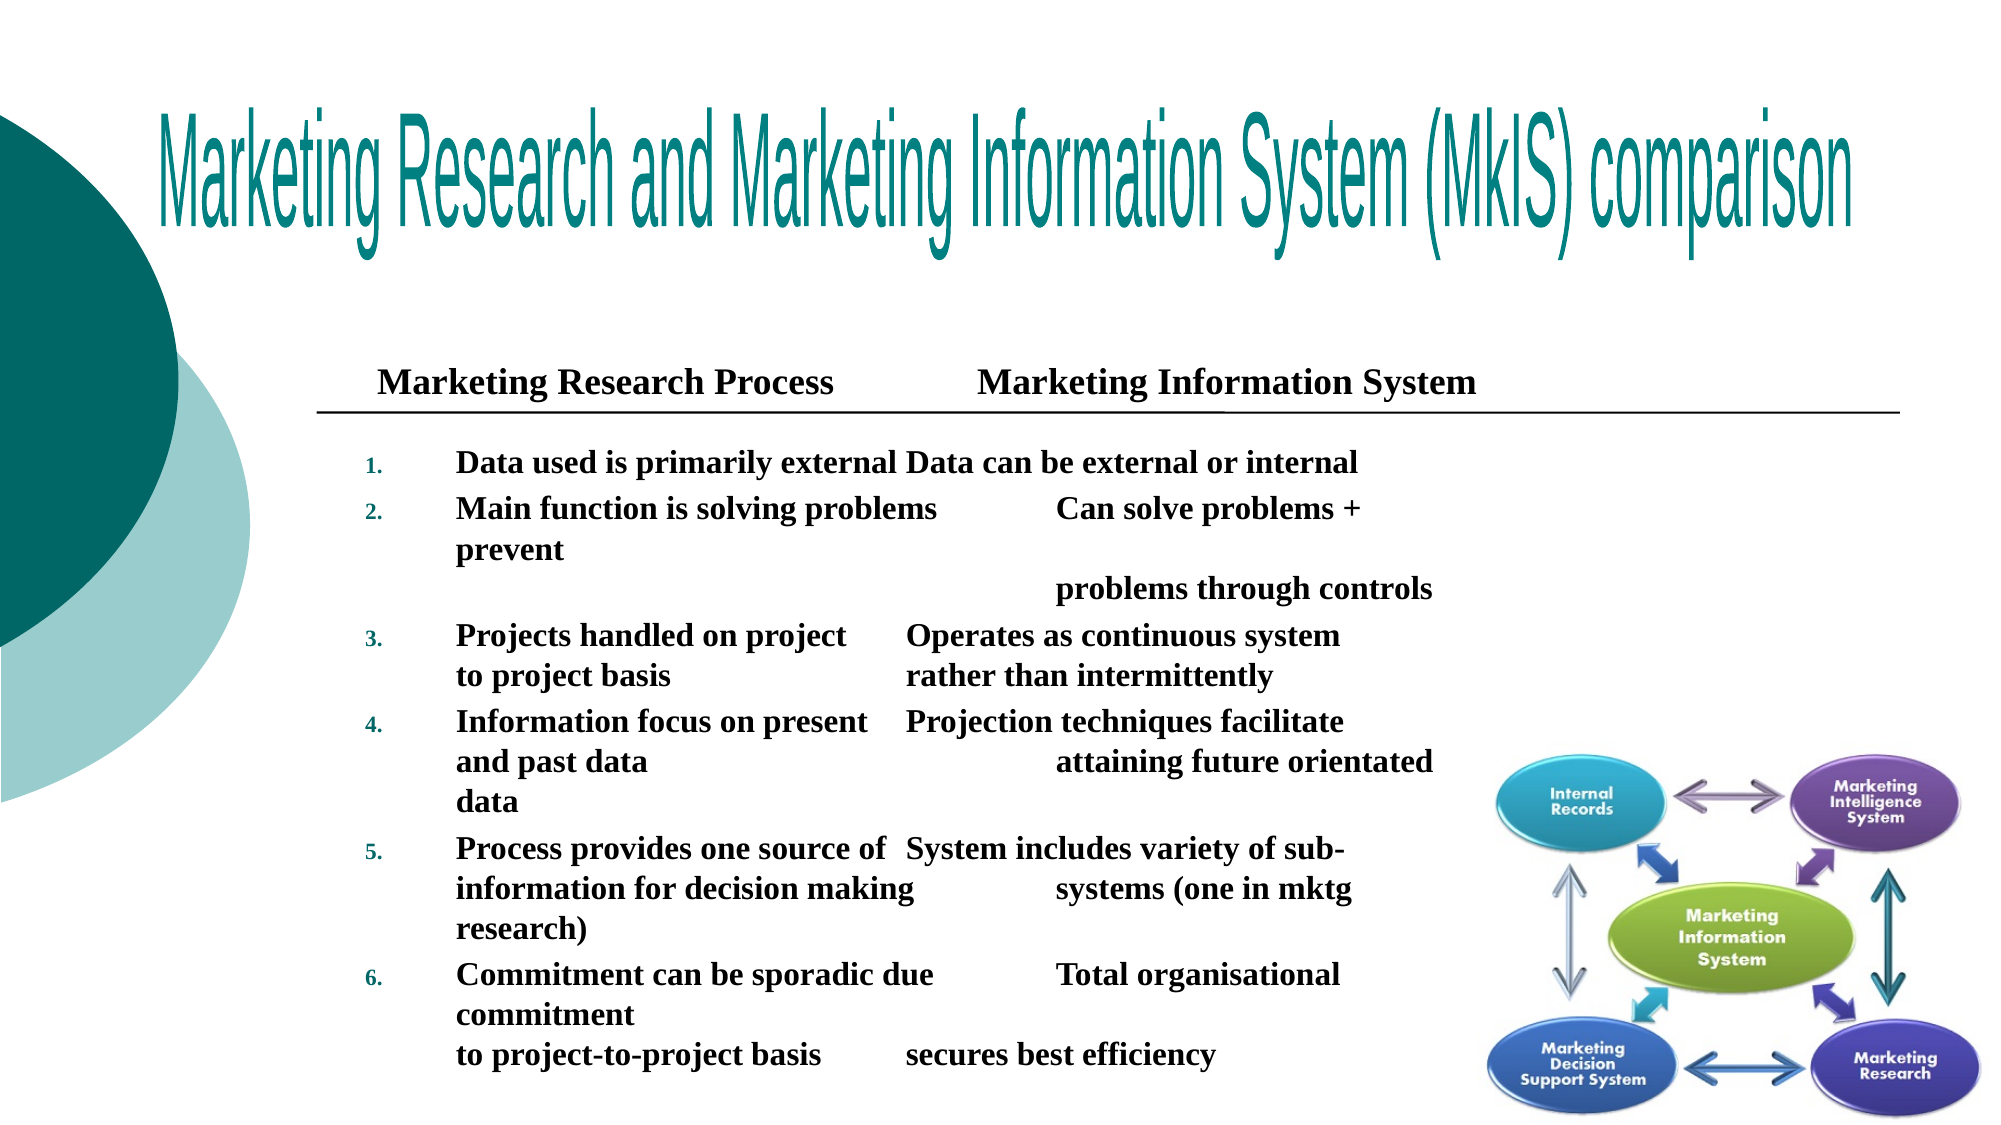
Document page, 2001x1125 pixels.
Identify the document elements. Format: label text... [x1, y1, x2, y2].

text_box Marketing Research Process Marketing Information System [362, 349, 1792, 410]
subtitle Data used is primarily external Data can be external or internal Main function is solving problems Can solve problems + prevent problems through controls Projects handled on project Operates as continuous system to project basis rather than intermittently Information focus on present Projection techniques facilitate and past data attaining future orientated data Process provides one source of System includes variety of sub- information for decision making systems (one in mktg research) Commitment can be sporadic due Total organisational commitment to project-to-project basis secures best efficiency [350, 432, 1473, 1035]
picture [1460, 741, 2000, 1125]
